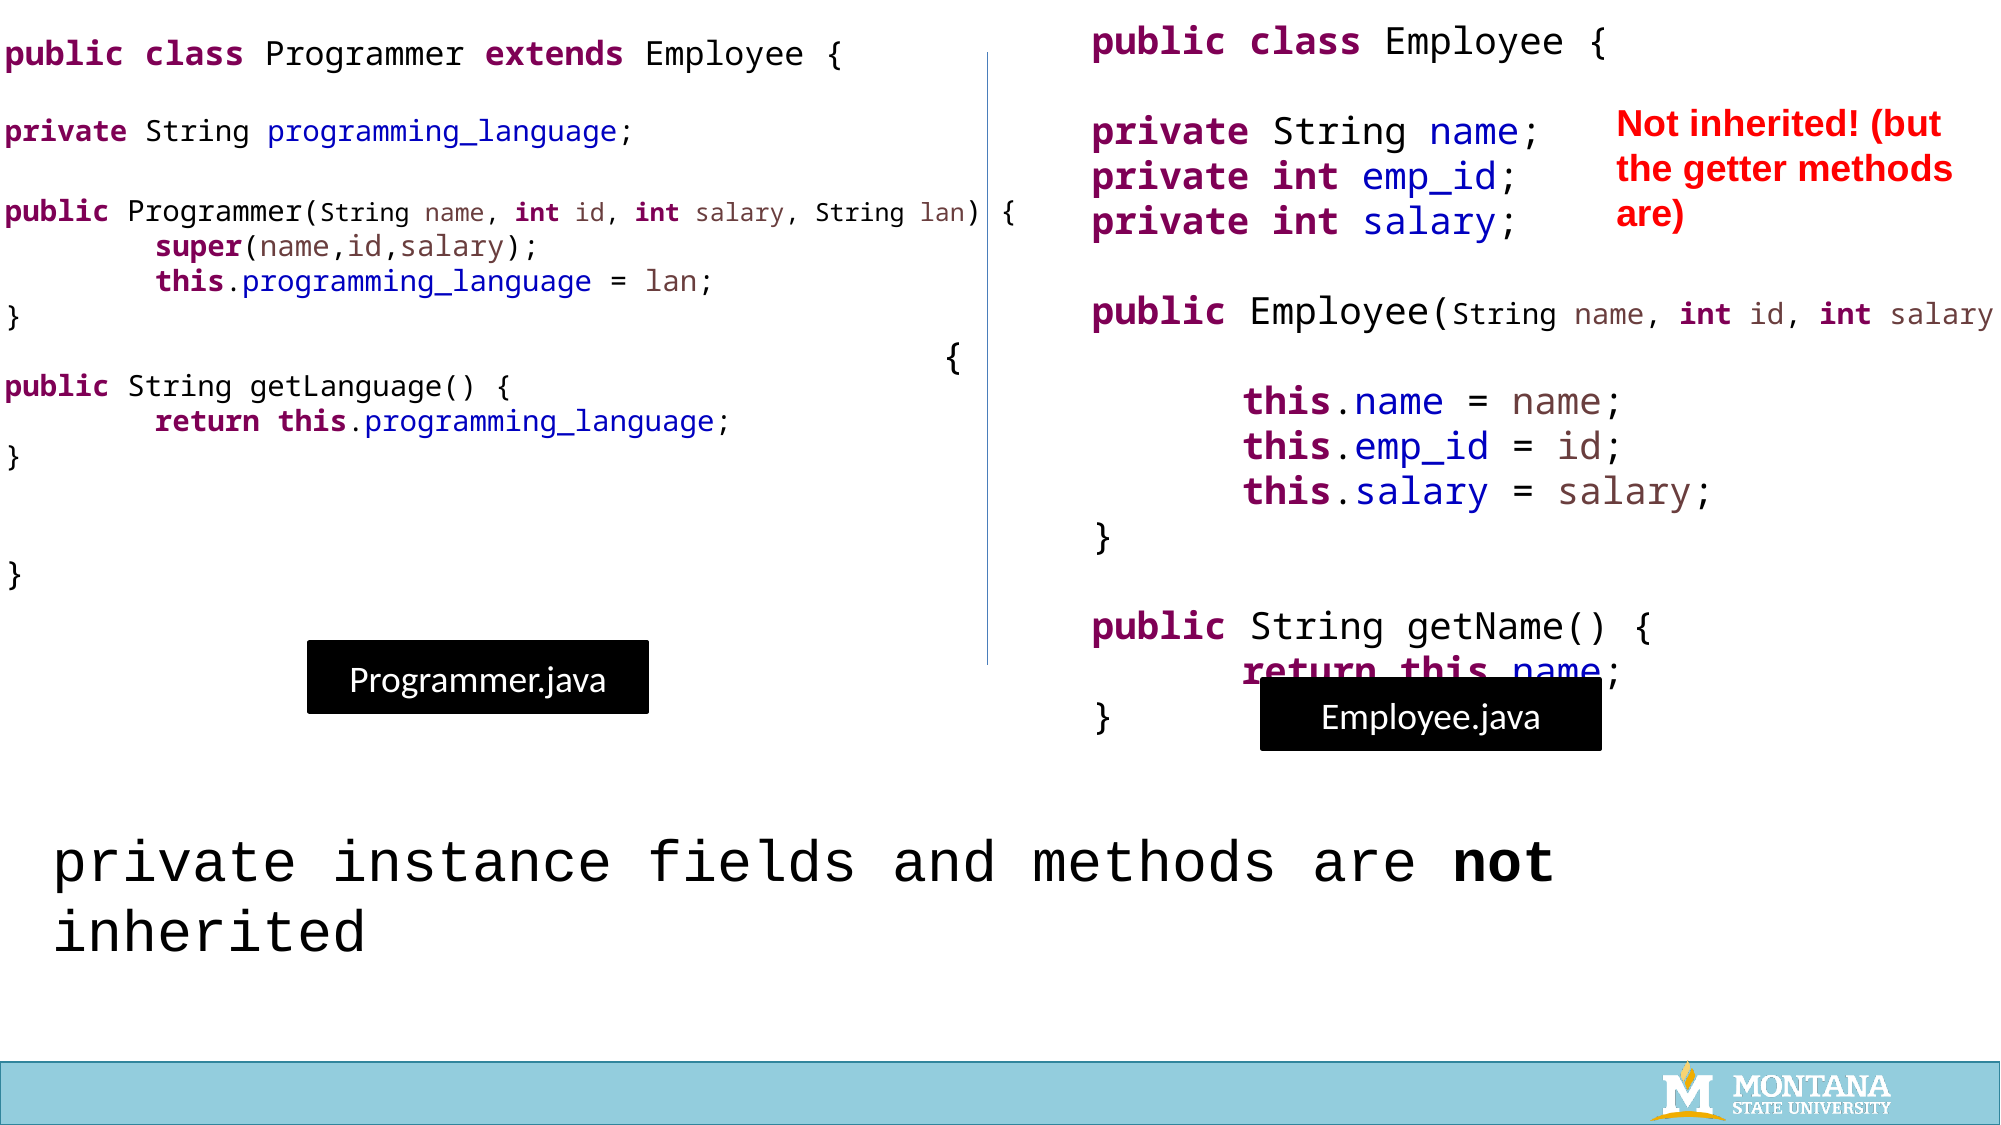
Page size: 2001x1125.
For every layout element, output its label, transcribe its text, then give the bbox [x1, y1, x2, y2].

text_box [0, 1060, 1647, 1125]
picture [1649, 1060, 1892, 1122]
text_box private instance fields and methods are not inherited [37, 815, 1875, 970]
text_box public class Programmer extends Employee { private String programming_language; public Programmer(String name, int id, int salary, String lan) { super(name,id,salary); this.programming_language = lan; } public String getLanguage() { return this.programming_language; } } [0, 24, 927, 649]
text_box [1892, 1060, 2000, 1125]
text_box public class Employee { private String name; private int emp_id; private int salary; public Employee(String name, int id, int salary) { this.name = name; this.emp_id = id; this.salary = salary; } public String getName() { return this.name; } [927, 10, 2000, 745]
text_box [1497, 103, 1563, 264]
text_box Not inherited! (but the getter methods are) [1601, 91, 2000, 241]
text_box Programmer.java [307, 640, 649, 714]
text_box Employee.java [1260, 677, 1602, 751]
